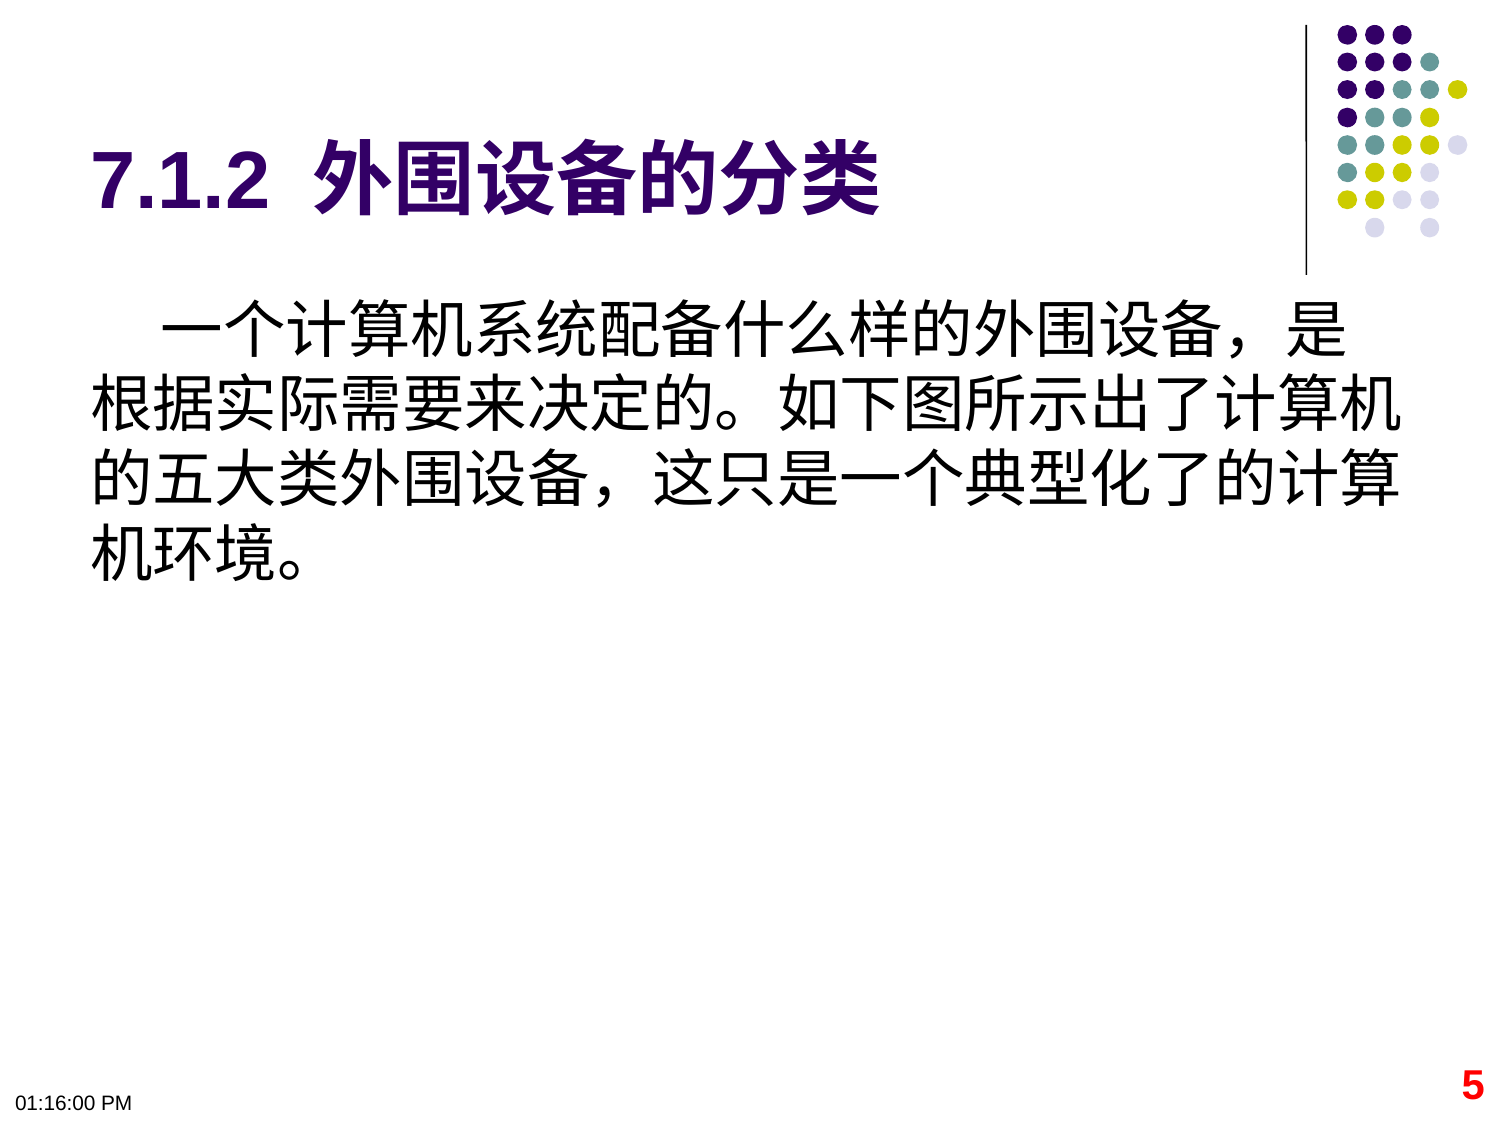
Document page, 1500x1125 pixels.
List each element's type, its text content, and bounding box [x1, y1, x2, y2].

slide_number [0, 1081, 351, 1125]
slide_number 5 [1364, 1049, 1500, 1125]
title 7.1.2 外围设备的分类 [75, 101, 1010, 233]
list 一个计算机系统配备什么样的外围设备，是根据实际需要来决定的。如下图所示出了计算机的五大类外围设备，这只是一个典型化了的计算机环境。 [75, 282, 1425, 634]
